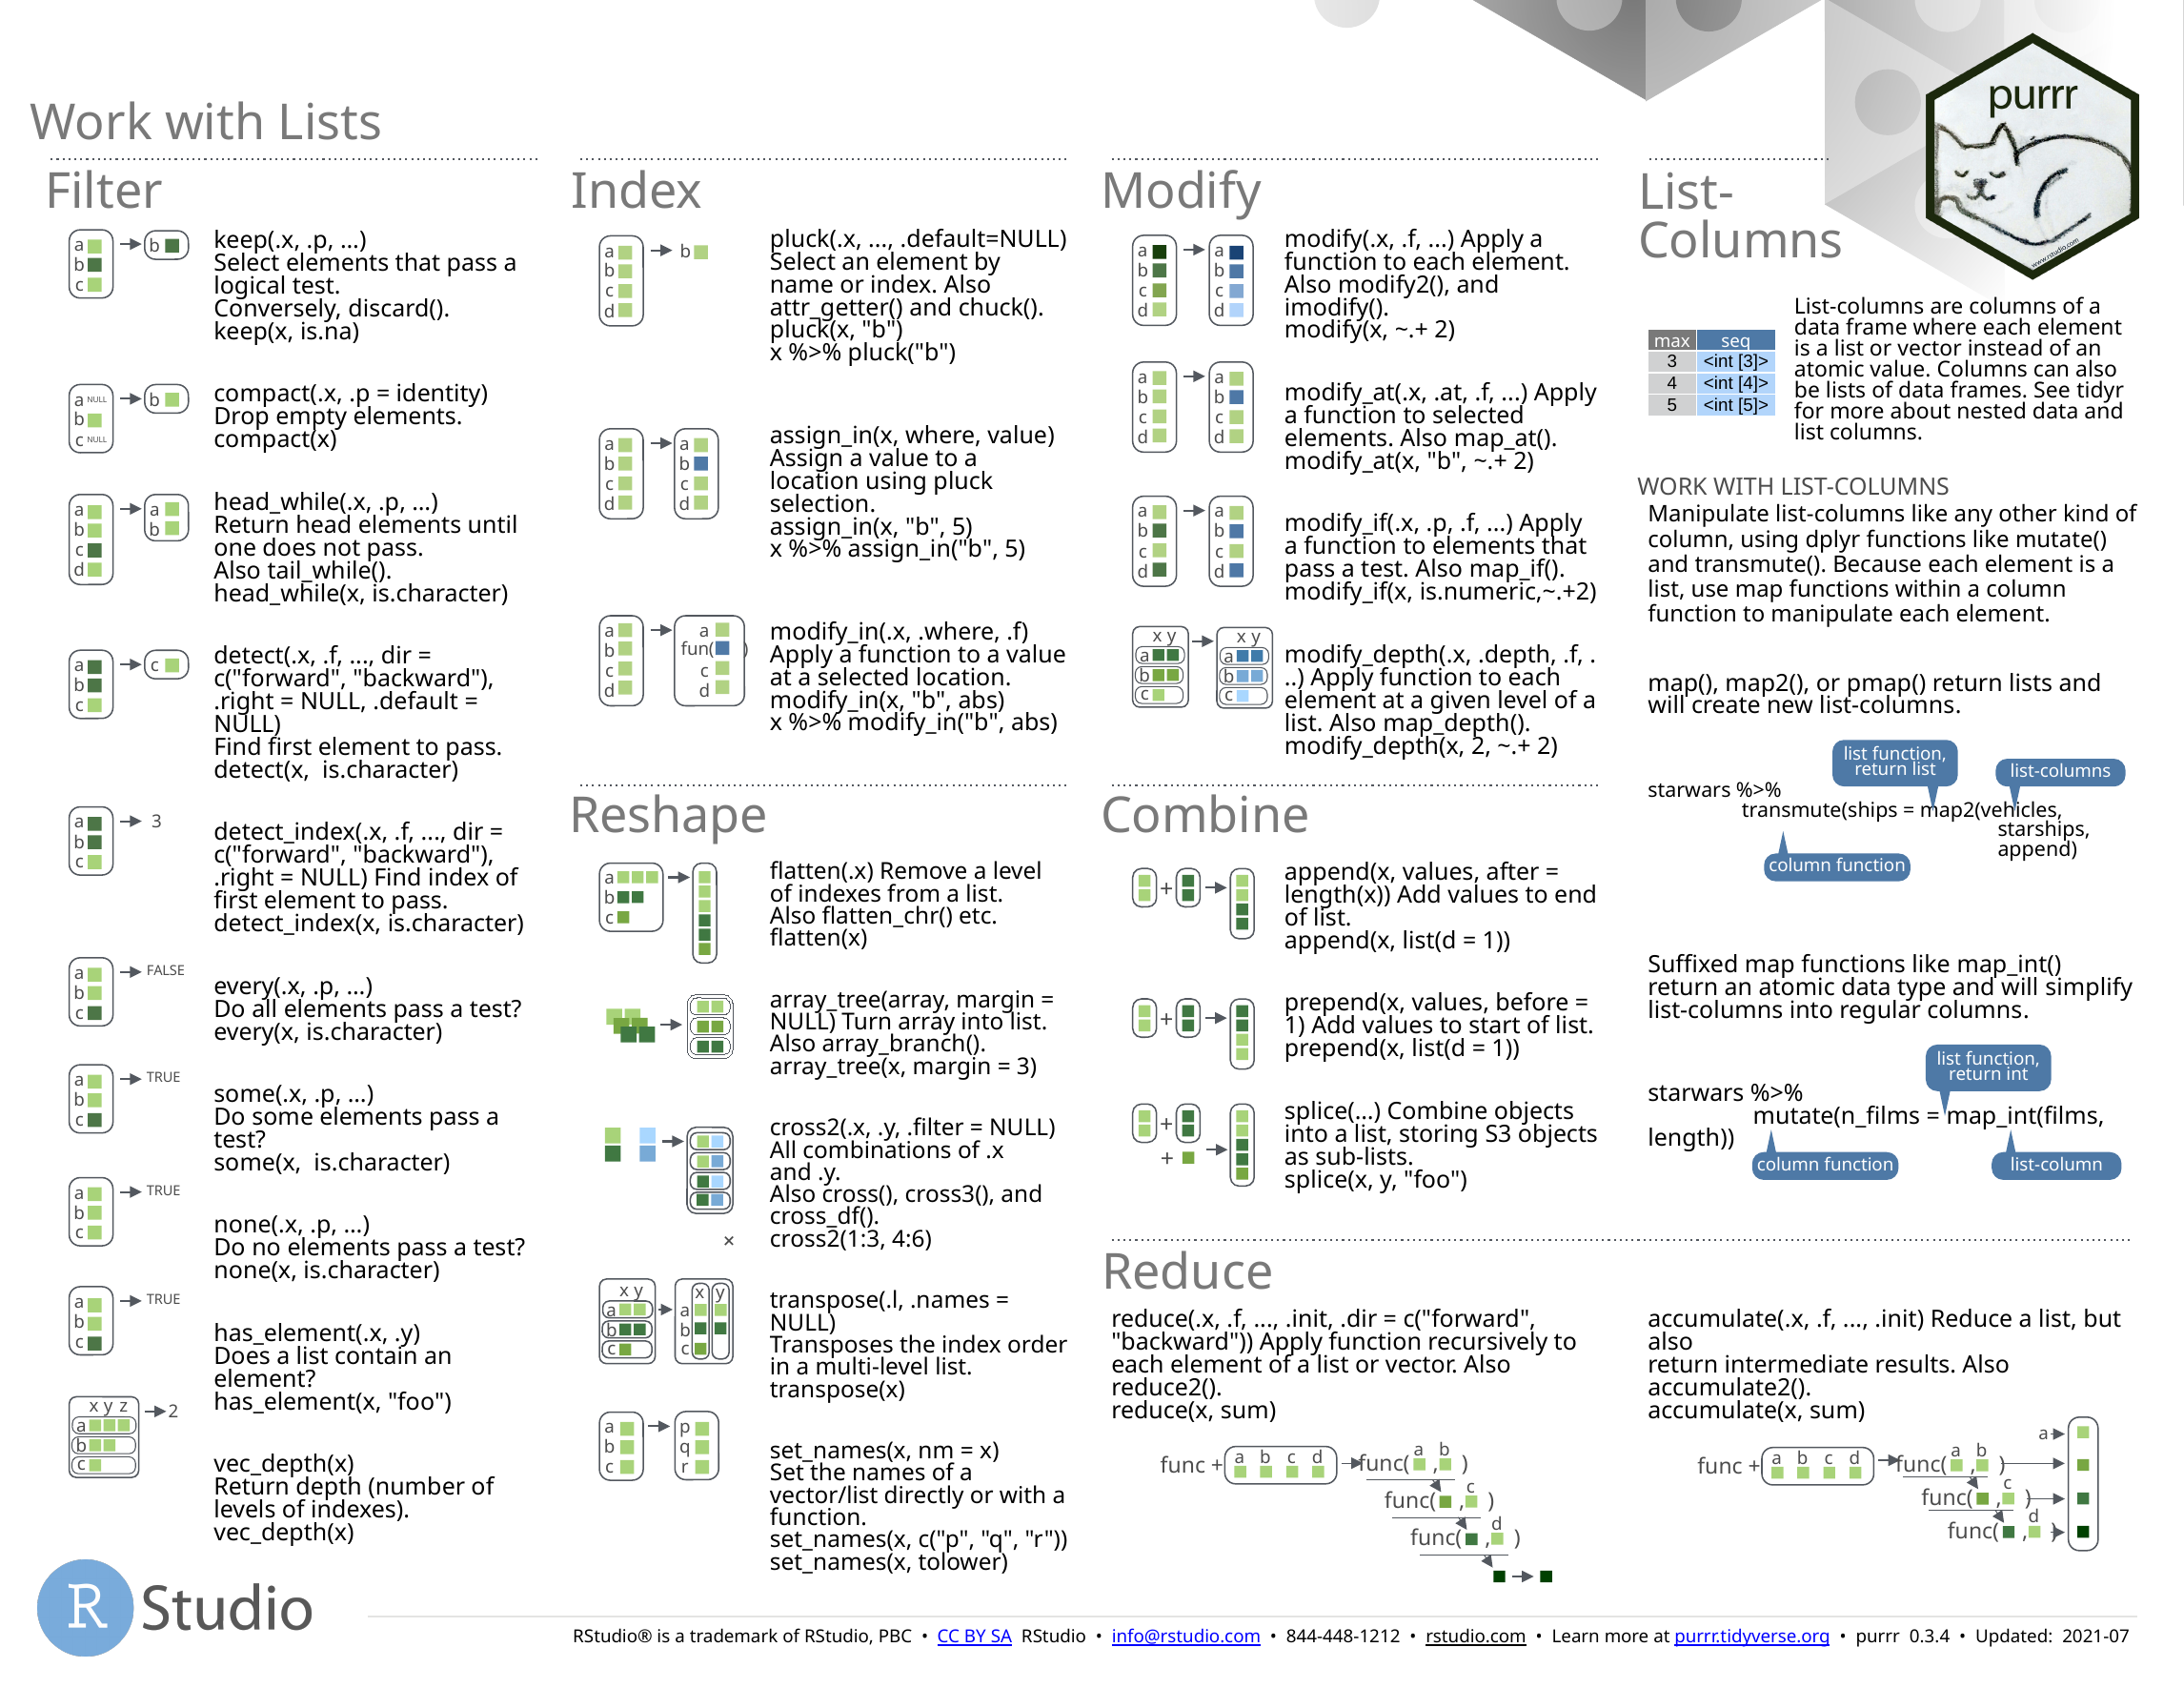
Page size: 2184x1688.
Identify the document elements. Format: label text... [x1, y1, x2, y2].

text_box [604, 1127, 830, 1340]
text_box [632, 1017, 648, 1034]
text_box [1691, 1416, 2099, 1553]
text_box reduce(.x, .f, ..., .init, .dir = c("forward", "backward")) Apply function recursively to each element of a list or vector. Also reduce2(). reduce(x, sum) [1111, 1309, 1601, 1505]
text_box List-columns are columns of a data frame where each element is a list or vector instead of an atomic value. Columns can also be lists of data frames. See tidyr for more about nested data and list columns. [1793, 406, 2134, 463]
text_box [690, 1017, 731, 1035]
text_box Combine [1100, 794, 1310, 843]
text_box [69, 494, 189, 585]
text_box WORK WITH LIST-COLUMNS [1635, 469, 1952, 502]
text_box [624, 1008, 641, 1025]
table_cell <int [5]> [1697, 406, 1775, 416]
text_box [638, 1027, 656, 1043]
text_box [690, 1037, 731, 1055]
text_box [1132, 868, 1255, 940]
text_box RStudio® is a trademark of RStudio, PBC • CC BY SA RStudio • info@rstudio.com • 844-448-1212 • rstudio.com • Learn more at purrr.tidyverse.org • purrr 0.3.4 • Updated: 2021-07 [368, 1617, 2138, 1657]
text_box Reshape [568, 794, 769, 843]
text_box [69, 1177, 195, 1247]
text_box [69, 806, 168, 876]
text_box [613, 1018, 630, 1034]
text_box [687, 994, 734, 1059]
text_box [598, 1342, 734, 1364]
text_box [606, 1008, 622, 1026]
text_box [598, 235, 696, 327]
text_box Index [571, 170, 703, 218]
text_box Modify [1101, 170, 1263, 218]
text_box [1154, 1436, 1553, 1583]
picture [36, 1559, 313, 1657]
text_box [1132, 1104, 1255, 1187]
text_box accumulate(.x, .f, ..., .init) Reduce a list, but also return intermediate results. Also accumulate2(). accumulate(x, sum) [1648, 1309, 2136, 1431]
text_box modify(.x, .f, ...) Apply a function to each element. Also modify2(), and imodify(). modify(x, ~.+ 2) modify_at(.x, .at, .f, ...) Apply a function to selected elements. Also map_at(). modify_at(x, "b", ~.+ 2) modify_if(.x, .p, .f, ...) Apply a function to elements that pass a test. Also map_if(). modify_if(x, is.numeric,~.+2) modify_depth(.x, .depth, .f, ...) Apply function to each element at a given level of a list. Also map_depth(). modify_depth(x, 2, ~.+ 2) [1284, 229, 1602, 862]
text_box [700, 245, 708, 259]
text_box Filter [45, 170, 163, 218]
text_box [620, 1027, 637, 1043]
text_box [69, 1286, 195, 1355]
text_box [69, 649, 189, 719]
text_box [69, 957, 195, 1027]
text_box append(x, values, after = length(x)) Add values to end of list. append(x, list(d = 1)) prepend(x, values, before = 1) Add values to start of list. prepend(x, list(d = 1)) splice(…) Combine objects into a list, storing S3 objects as sub-lists. splice(x, y, "foo") [1284, 862, 1602, 1239]
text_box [598, 863, 718, 964]
text_box pluck(.x, ..., .default=NULL) Select an element by name or index. Also attr_getter() and chuck(). pluck(x, "b") x %>% pluck("b") assign_in(x, where, value) Assign a value to a location using pluck selection. assign_in(x, "b", 5) x %>% assign_in("b", 5) modify_in(.x, .where, .f) Apply a function to a value at a selected location. modify_in(x, "b", abs) x %>% modify_in("b", abs) [769, 229, 1068, 768]
text_box flatten(.x) Remove a level of indexes from a list. Also flatten_chr() etc. flatten(x) array_tree(array, margin = NULL) Turn array into list. Also array_branch(). array_tree(x, margin = 3) cross2(.x, .y, .filter = NULL) All combinations of .x and .y. Also cross(), cross3(), and cross_df(). cross2(1:3, 4:6) transpose(.l, .names = NULL) Transposes the index order in a multi-level list. transpose(x) set_names(x, nm = x) Set the names of a vector/list directly or with a function. set_names(x, c("p", "q", "r")) set_names(x, tolower) [769, 862, 1068, 1601]
text_box [660, 1018, 683, 1031]
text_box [1132, 496, 1254, 587]
text_box map(), map2(), or pmap() return lists and will create new list-columns. [1648, 672, 2138, 739]
text_box Reduce [1102, 1251, 1274, 1299]
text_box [1648, 740, 2138, 885]
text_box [1132, 623, 1273, 709]
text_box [1648, 1044, 2138, 1181]
text_box Work with Lists [30, 101, 383, 150]
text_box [69, 229, 189, 298]
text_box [1132, 234, 1254, 326]
text_box Suffixed map functions like map_int() return an atomic data type and will simplify list-columns into regular columns. [1648, 954, 2138, 1044]
text_box Manipulate list-columns like any other kind of column, using dplyr functions like mutate() and transmute(). Because each element is a list, use map functions within a column function to manipulate each element. [1648, 501, 2138, 648]
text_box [598, 615, 753, 706]
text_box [69, 1393, 184, 1478]
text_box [598, 428, 719, 519]
text_box keep(.x, .p, …) Select elements that pass a logical test. Conversely, discard(). keep(x, is.na) compact(.x, .p = identity) Drop empty elements. compact(x) head_while(.x, .p, …) Return head elements until one does not pass. Also tail_while(). head_while(x, is.character) detect(.x, .f, ..., dir = c("forward", "backward"), .right = NULL, .default = NULL) Find first element to pass. detect(x, is.character) detect_index(.x, .f, ..., dir = c("forward", "backward"), .right = NULL) Find index of first element to pass. detect_index(x, is.character) every(.x, .p, …) Do all elements pass a test? every(x, is.character) some(.x, .p, …) Do some elements pass a test? some(x, is.character) none(.x, .p, …) Do no elements pass a test? none(x, is.character) has_element(.x, .y) Does a list contain an element? has_element(x, "foo") vec_depth(x) Return depth (number of levels of indexes). vec_depth(x) [213, 230, 534, 1547]
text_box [69, 384, 189, 454]
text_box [69, 1064, 195, 1133]
picture [1926, 32, 2139, 280]
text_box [598, 1411, 719, 1481]
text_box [1309, 0, 2184, 397]
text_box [1132, 998, 1255, 1069]
text_box [690, 997, 731, 1015]
table_cell 5 [1648, 406, 1696, 416]
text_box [1132, 361, 1254, 453]
